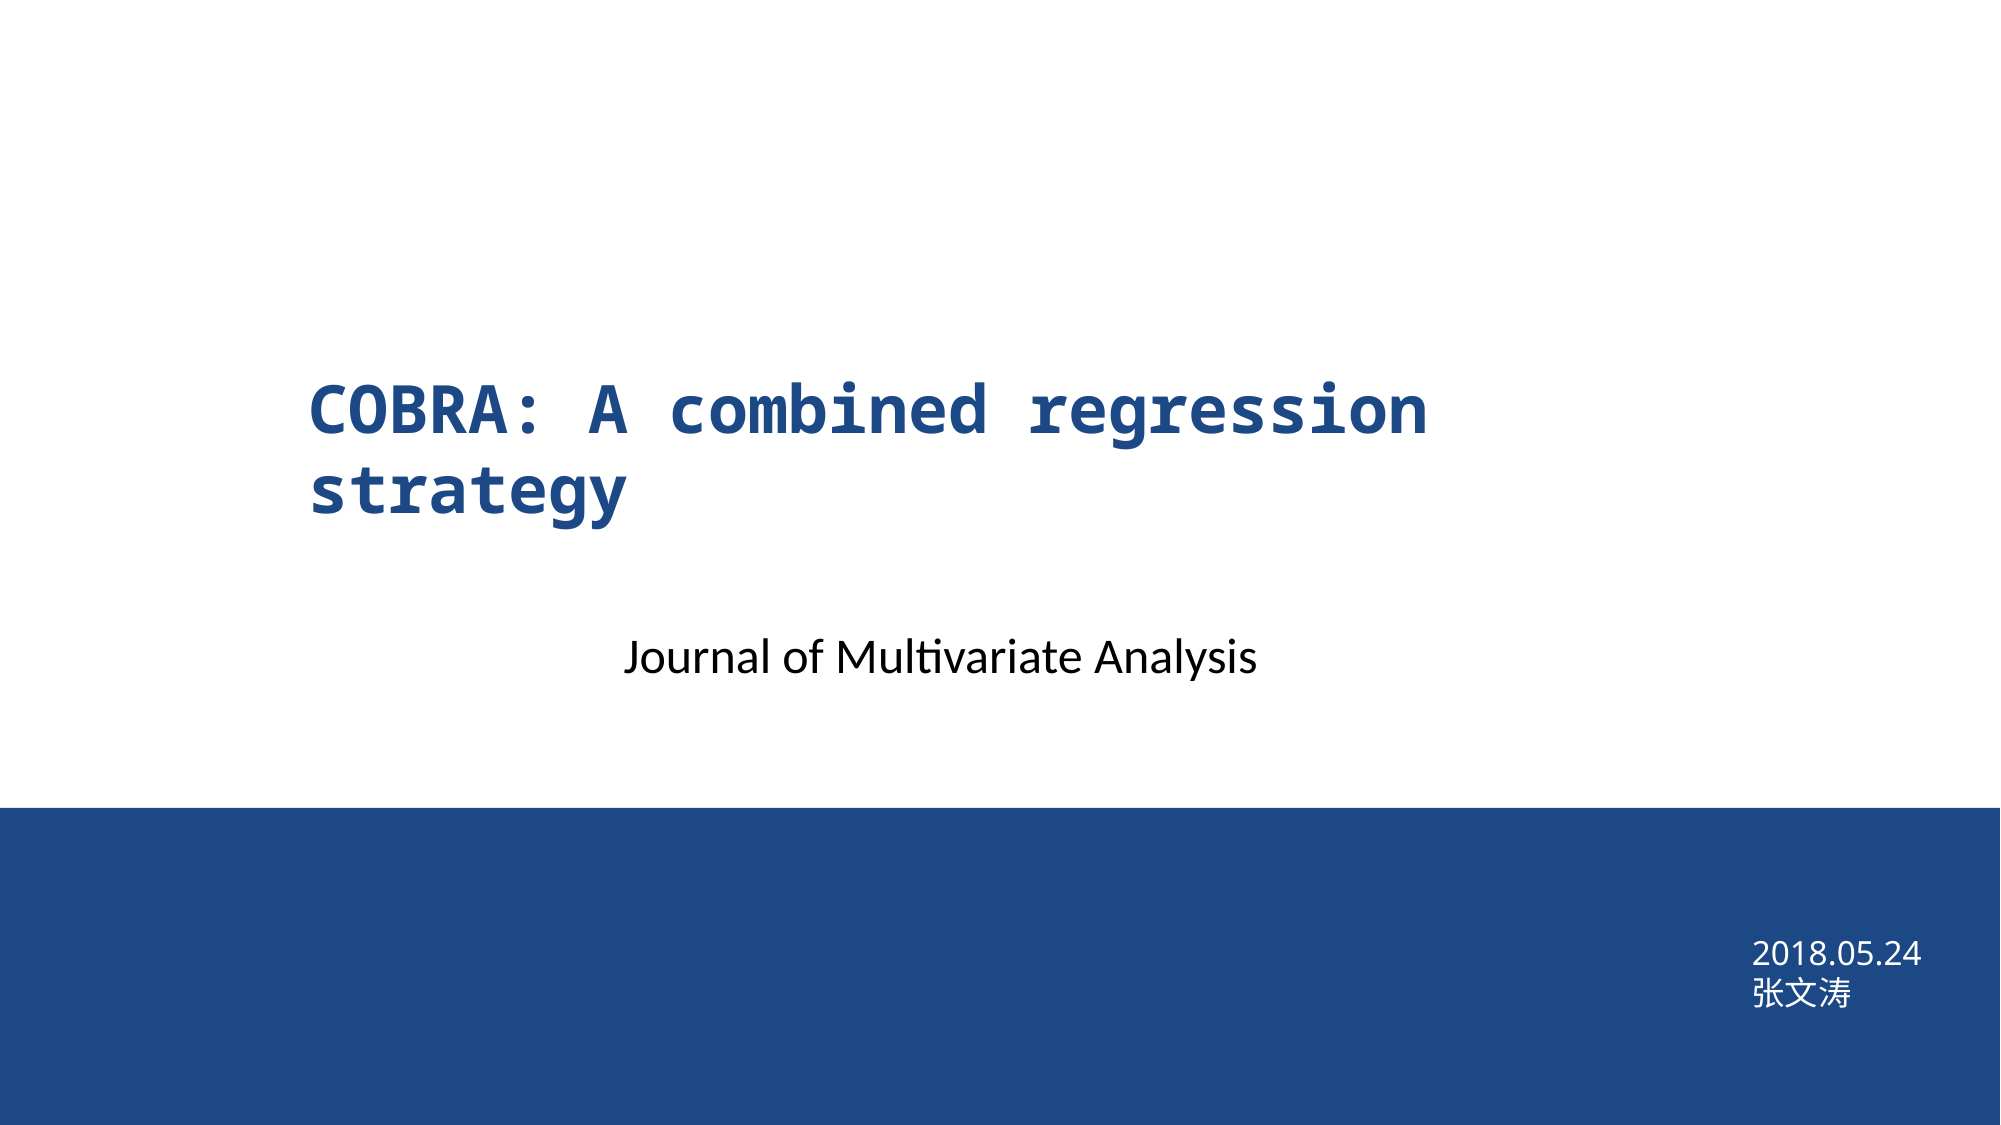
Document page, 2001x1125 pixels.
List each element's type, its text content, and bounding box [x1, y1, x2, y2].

text_box COBRA: A combined regression strategy Journal of Multivariate Analysis [293, 359, 1706, 774]
text_box 2018.05.24 张文涛 [1737, 924, 2000, 1020]
text_box [0, 807, 2000, 1125]
